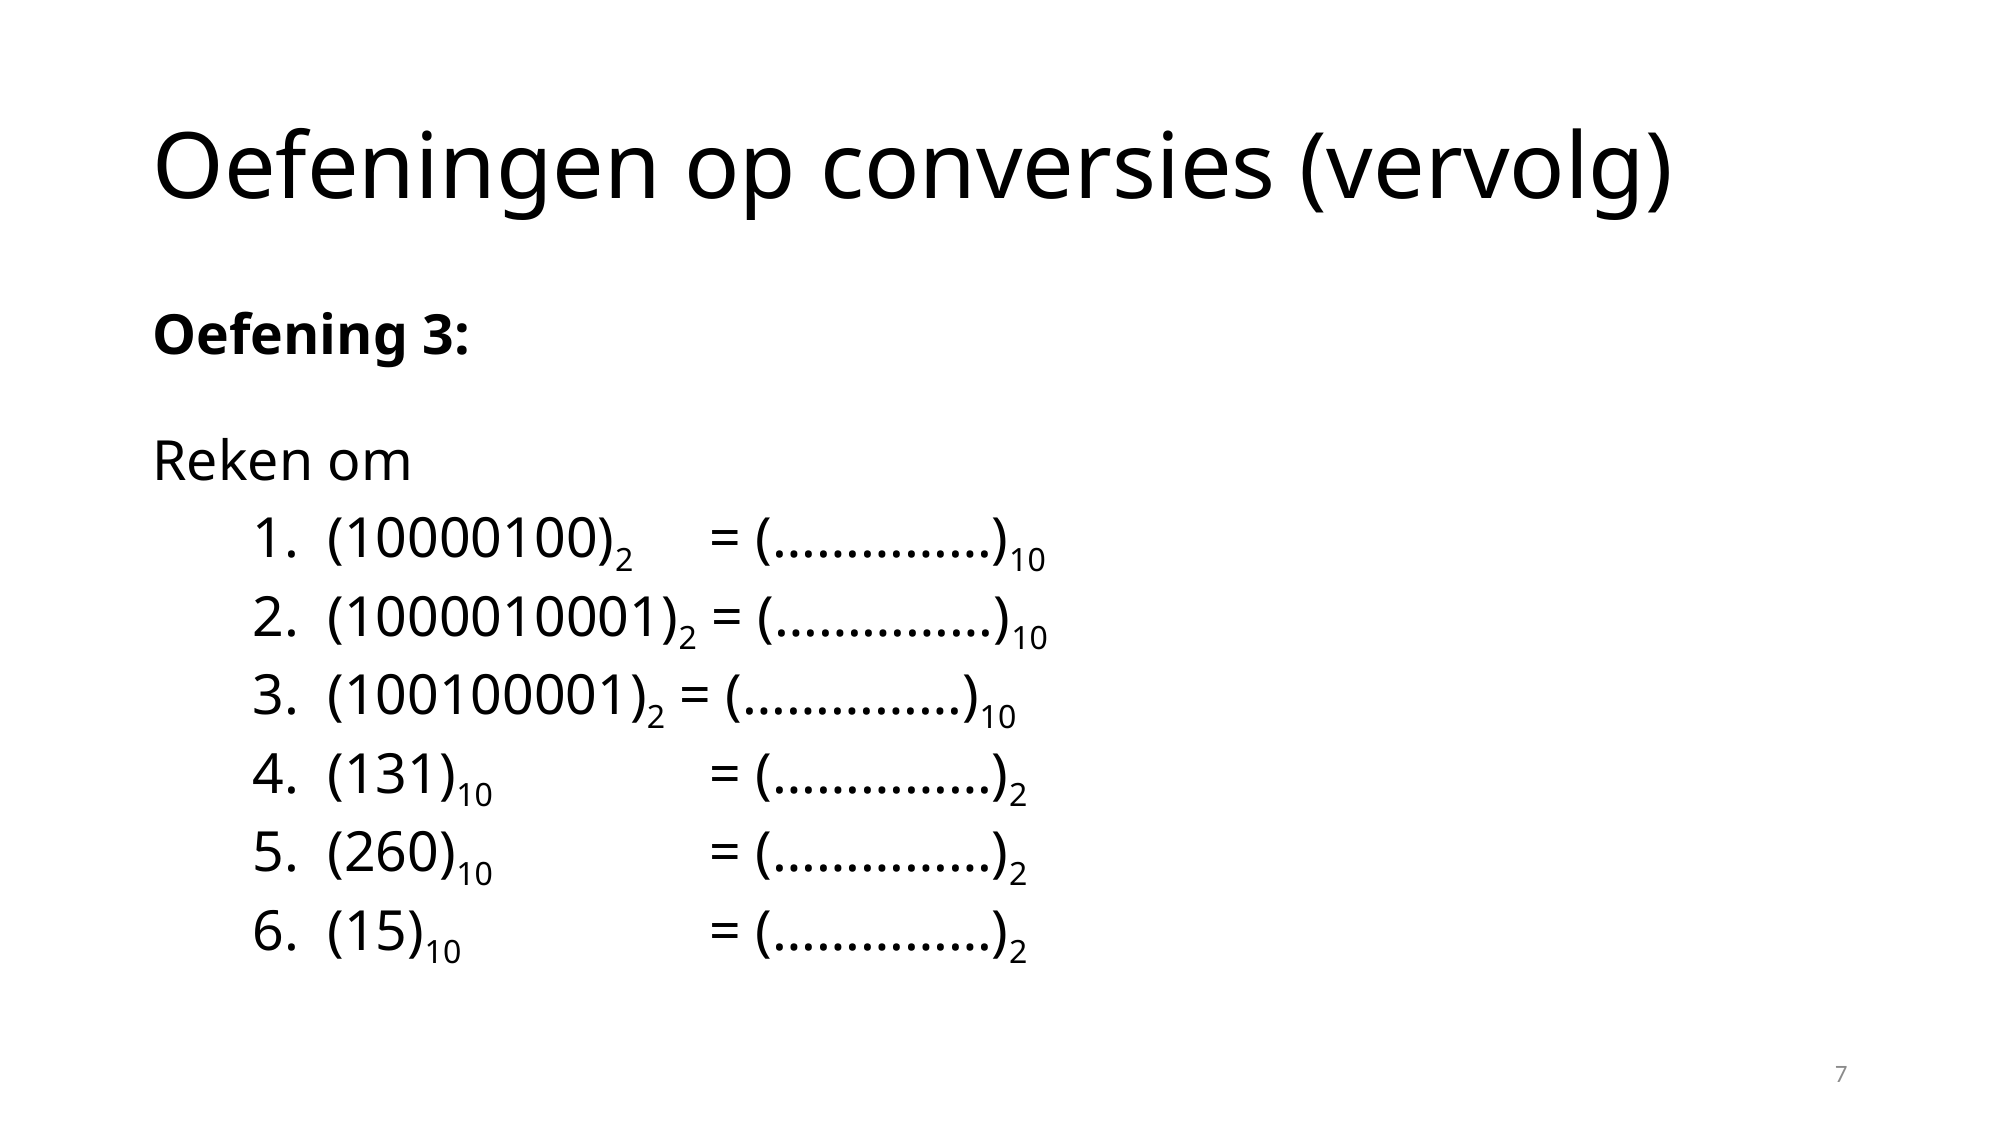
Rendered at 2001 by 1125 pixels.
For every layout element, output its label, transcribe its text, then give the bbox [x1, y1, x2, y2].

list Oefening 3: Reken om (10000100)2 = (……………)10 (1000010001)2 = (……………)10 (100100001)2 = (……………)10 (131)10 = (……………)2 (260)10 = (……………)2 (15)10 = (……………)2 [137, 299, 1863, 1014]
slide_number 7 [1412, 1042, 1863, 1103]
title Oefeningen op conversies (vervolg) [137, 59, 1863, 278]
